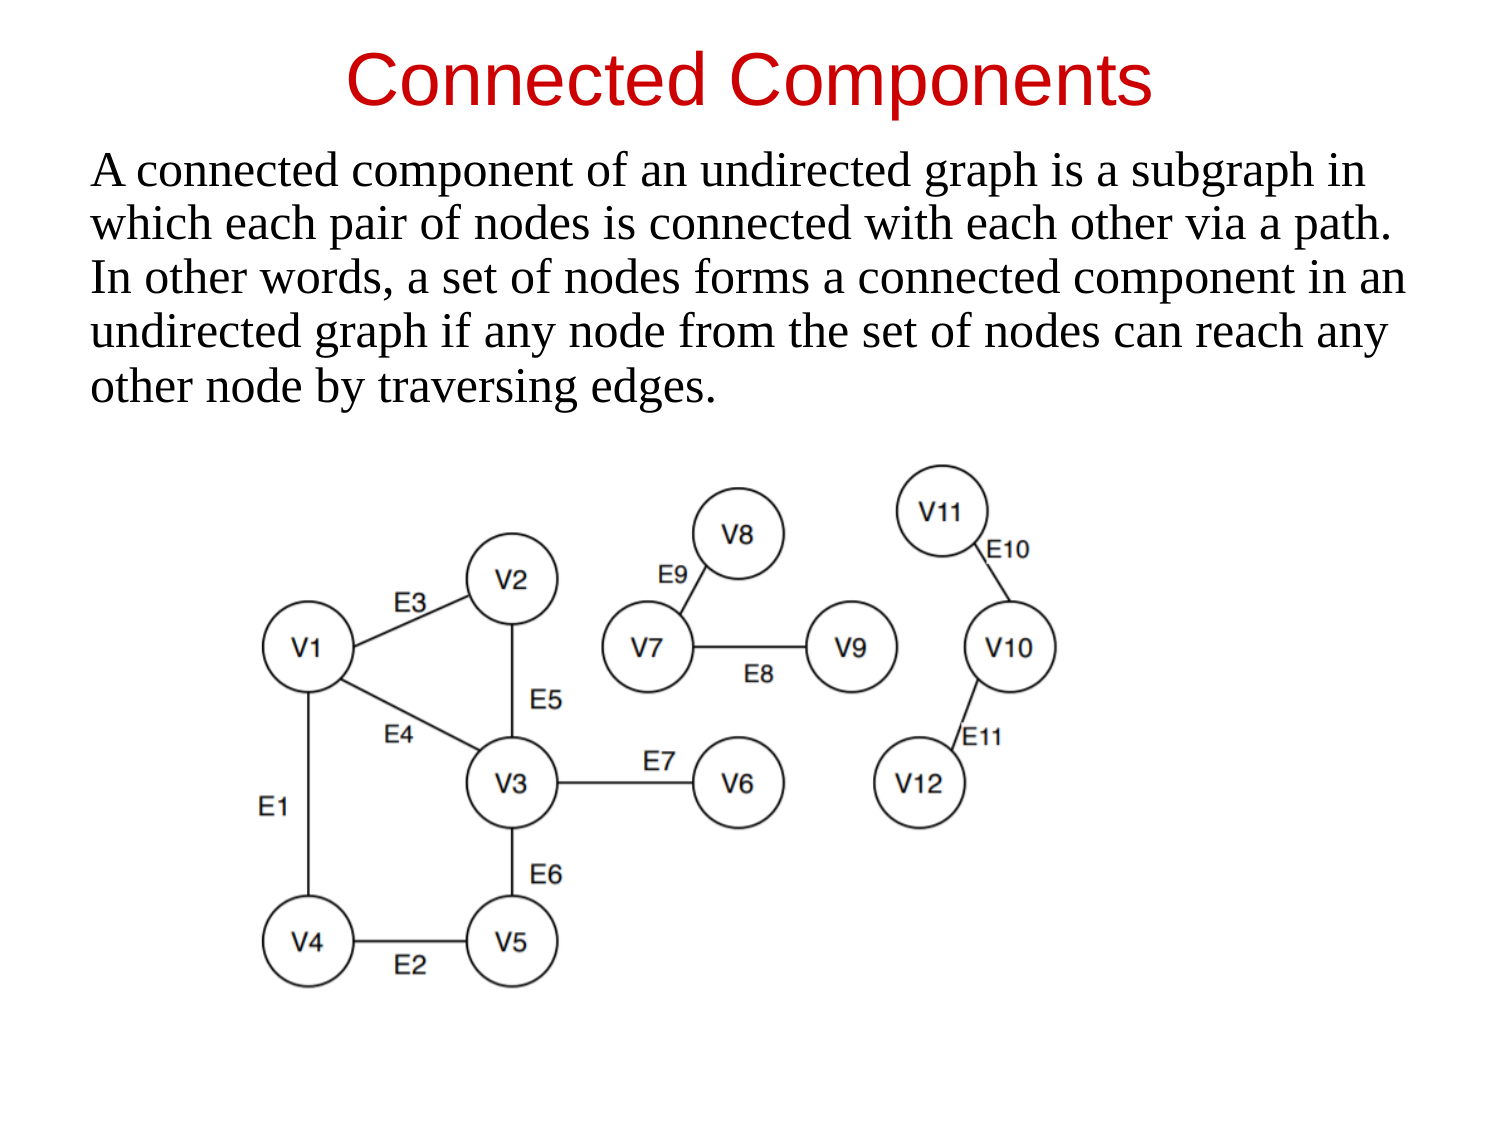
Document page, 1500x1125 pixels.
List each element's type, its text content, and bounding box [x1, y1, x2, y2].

picture [218, 441, 1063, 1005]
title Connected Components [74, 37, 1426, 114]
list A connected component of an undirected graph is a subgraph in which each pair of nodes is connected with each other via a path. In other words, a set of nodes forms a connected component in an undirected graph if any node from the set of nodes can reach any other node by traversing edges. [74, 135, 1427, 430]
